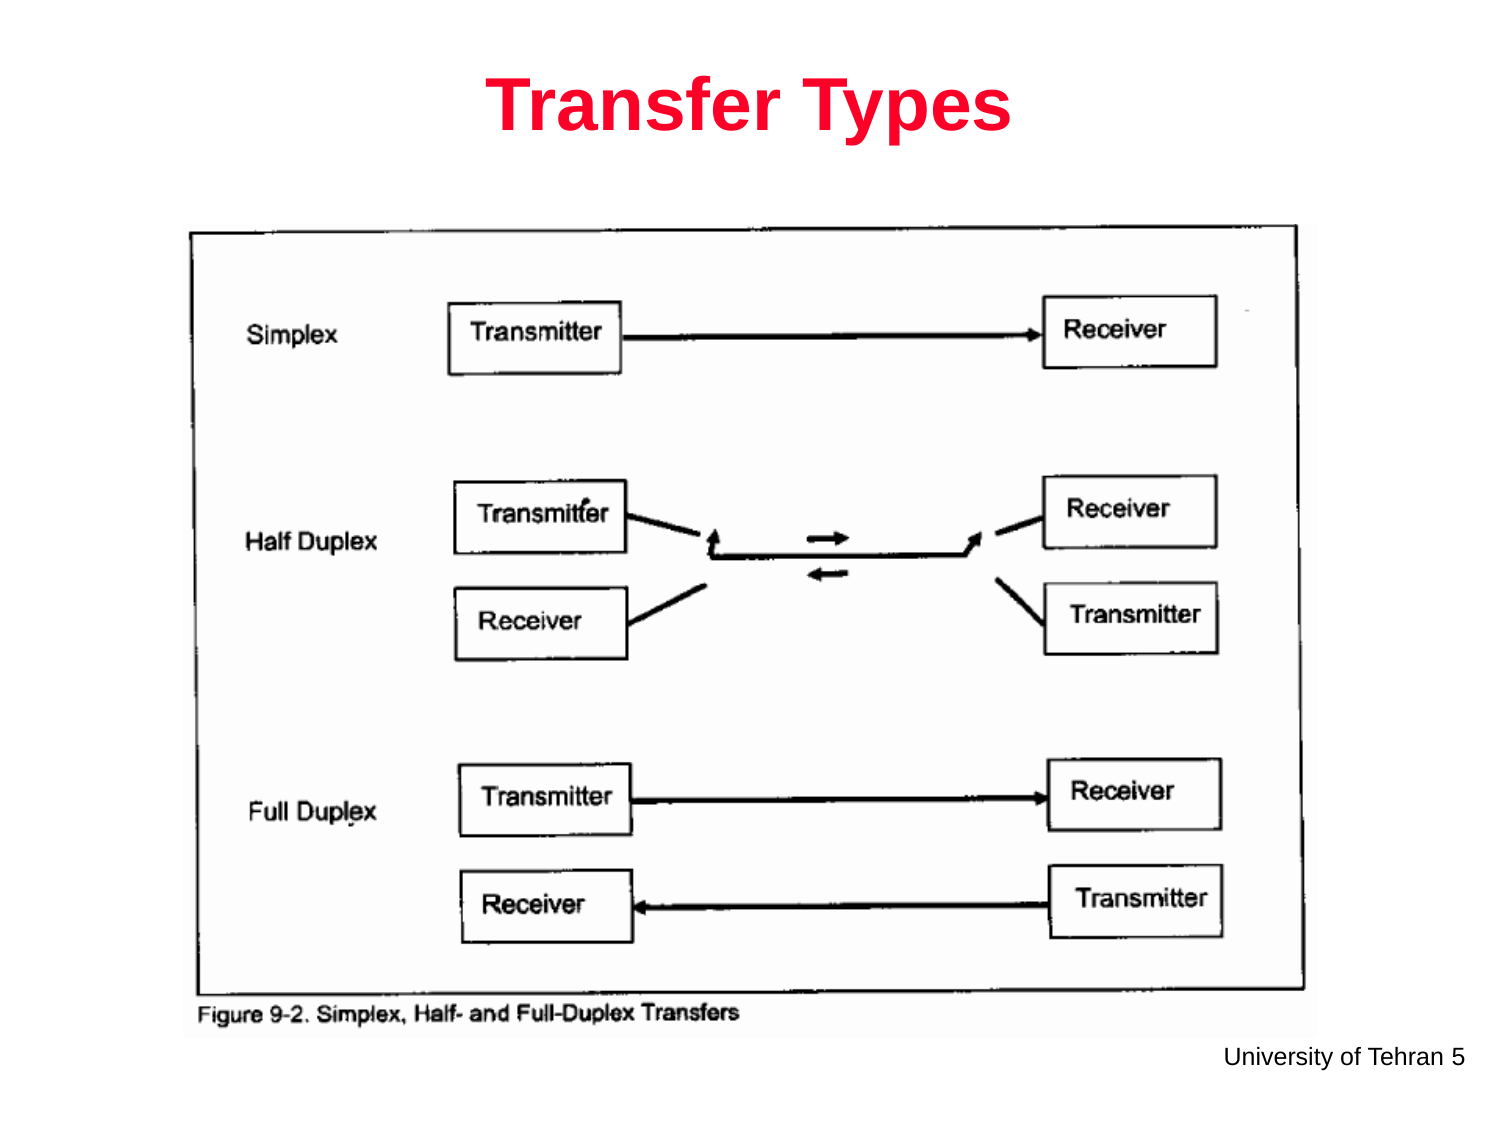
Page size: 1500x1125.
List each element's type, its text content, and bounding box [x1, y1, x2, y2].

picture [183, 224, 1317, 1038]
title Transfer Types [162, 12, 1338, 200]
